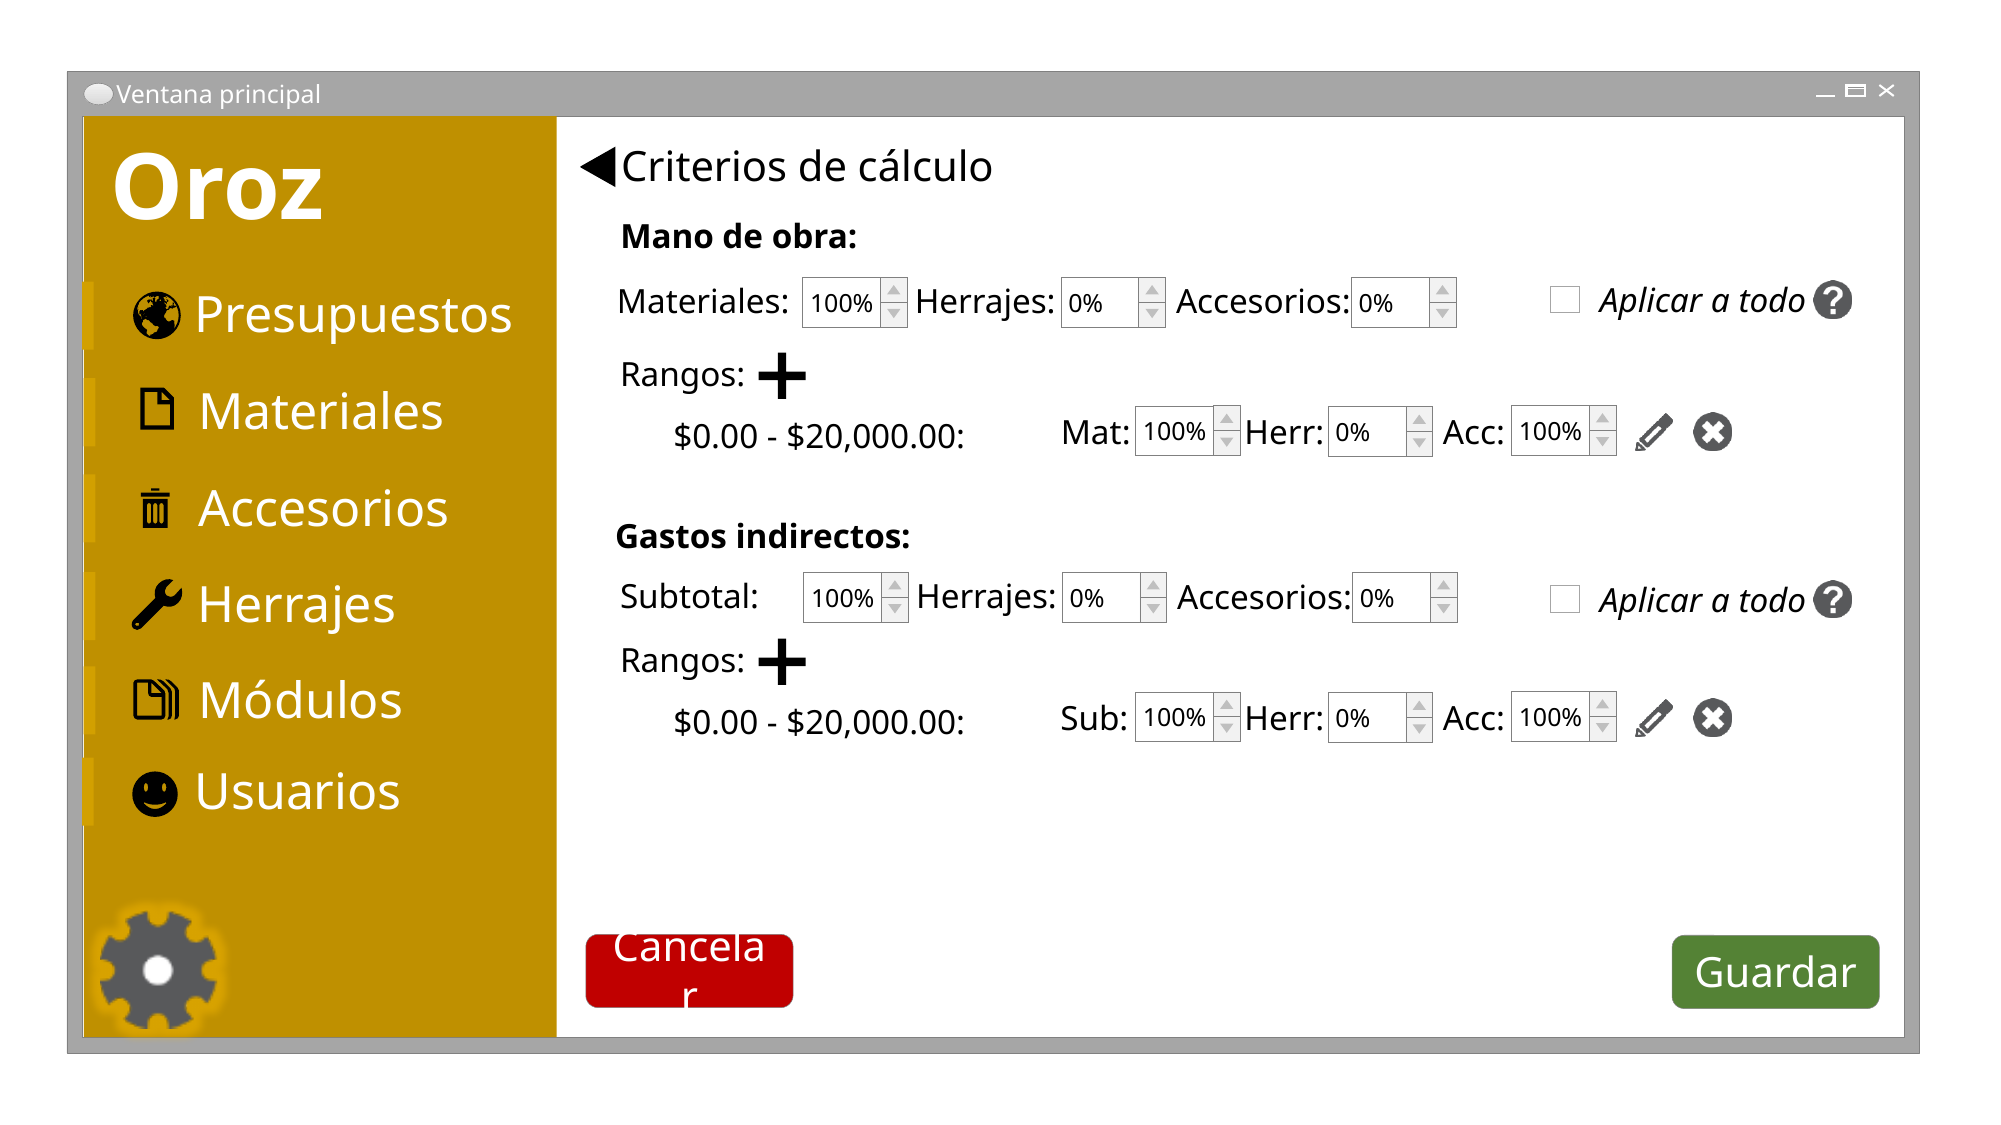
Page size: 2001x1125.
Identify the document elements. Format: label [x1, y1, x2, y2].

text_box [1060, 277, 1166, 328]
picture [128, 287, 184, 344]
text_box [1352, 572, 1458, 623]
text_box [1135, 691, 1241, 742]
picture [100, 910, 218, 1029]
picture [1693, 412, 1732, 451]
picture [140, 387, 174, 431]
text_box [1327, 692, 1433, 743]
picture [580, 146, 616, 188]
text_box [802, 277, 908, 328]
text_box [1061, 572, 1167, 623]
picture [1635, 413, 1673, 451]
text_box [1135, 405, 1241, 456]
text_box [1550, 268, 1610, 328]
text_box [1511, 691, 1617, 742]
picture [136, 483, 177, 531]
text_box [803, 572, 909, 623]
picture [1813, 280, 1852, 319]
picture [129, 769, 180, 820]
picture [1693, 698, 1732, 737]
text_box [1351, 277, 1456, 328]
text_box [1550, 568, 1610, 628]
picture [1813, 580, 1852, 618]
text_box [1327, 406, 1433, 457]
text_box [66, 71, 1920, 1054]
picture [1635, 699, 1673, 737]
text_box [1511, 405, 1617, 456]
picture [128, 575, 187, 633]
